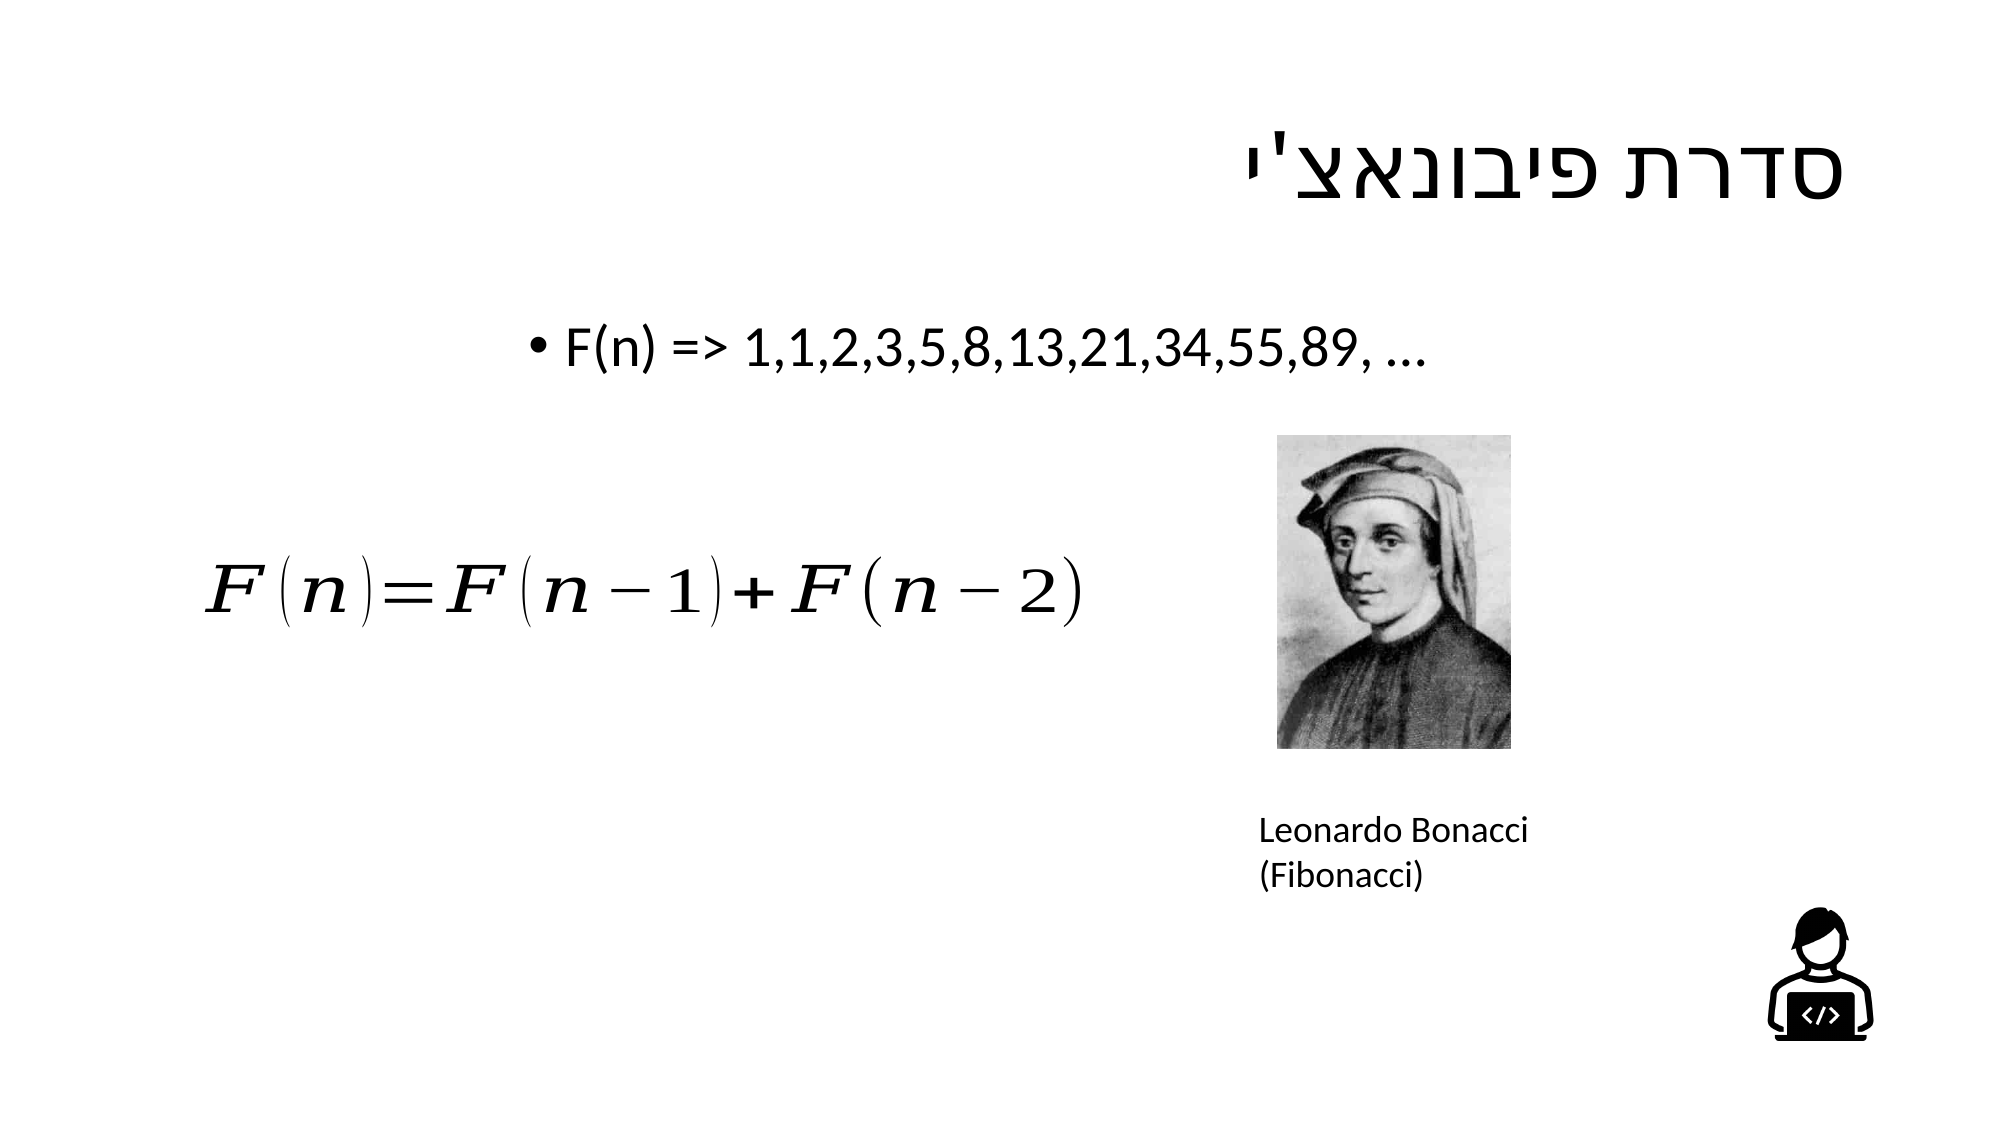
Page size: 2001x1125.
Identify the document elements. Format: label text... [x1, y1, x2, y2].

picture [1277, 435, 1511, 749]
title סדרת פיבונאצ'י [137, 59, 1863, 278]
text_box Leonardo Bonacci (Fibonacci) [1243, 797, 1545, 903]
picture [1745, 893, 1896, 1044]
list F(n) => 1,1,2,3,5,8,13,21,34,55,89, … [513, 309, 1576, 481]
